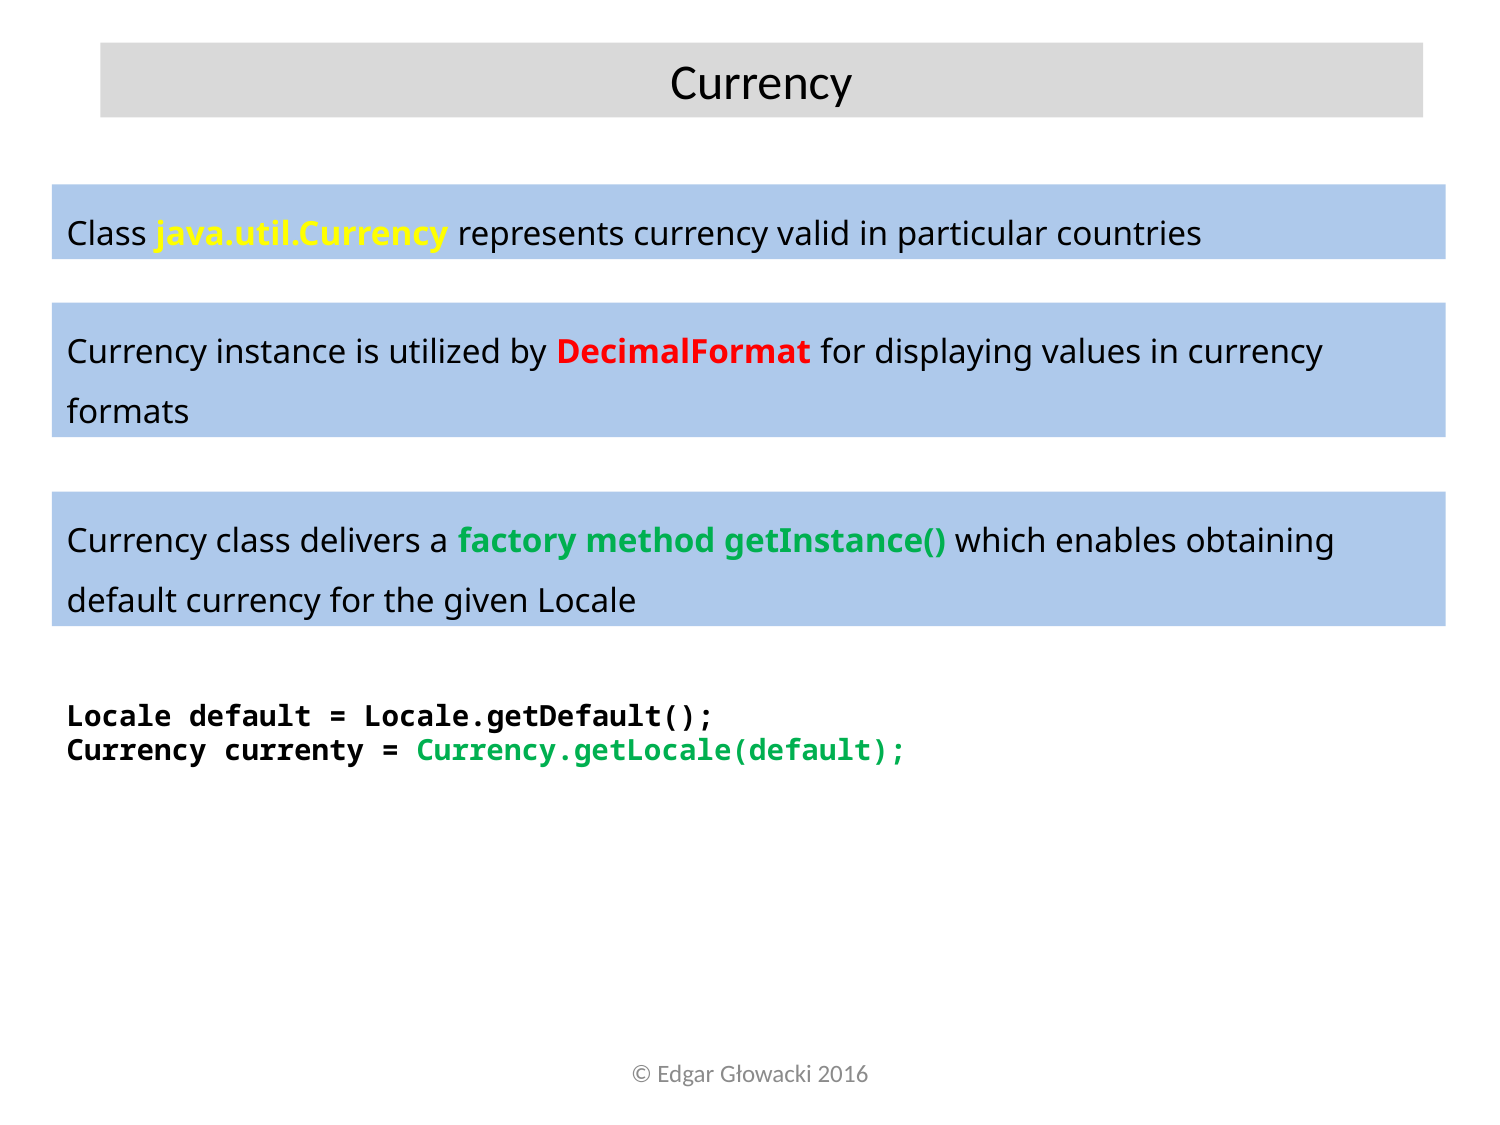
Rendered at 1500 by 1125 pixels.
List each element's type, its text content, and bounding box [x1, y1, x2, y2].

text_box Currency class delivers a factory method getInstance() which enables obtaining default currency for the given Locale [51, 491, 1446, 627]
text_box Class java.util.Currency represents currency valid in particular countries [51, 184, 1446, 260]
text_box Currency instance is utilized by DecimalFormat for displaying values in currency formats [51, 302, 1446, 438]
text_box Currency [100, 42, 1424, 118]
text_box Locale default = Locale.getDefault(); Currency currenty = Currency.getLocale(default); [51, 689, 1446, 775]
footer © Edgar Głowacki 2016 [512, 1042, 988, 1103]
